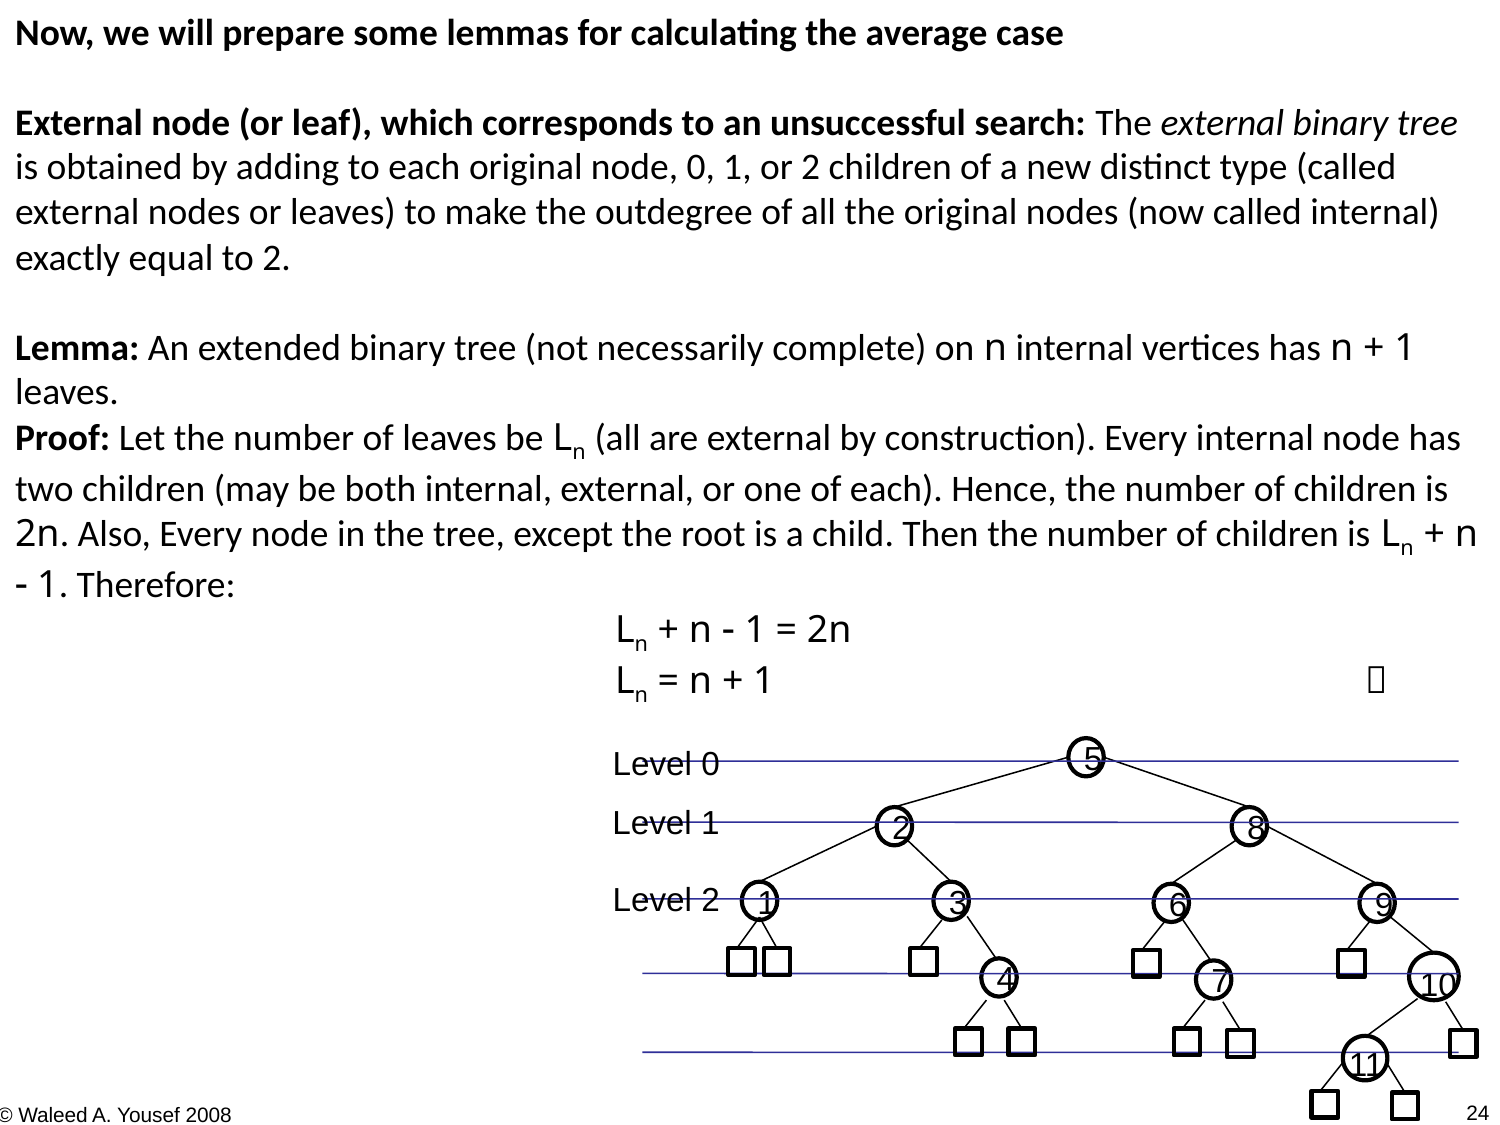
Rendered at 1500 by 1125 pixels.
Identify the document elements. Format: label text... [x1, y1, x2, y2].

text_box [597, 734, 1477, 1120]
text_box Now, we will prepare some lemmas for calculating the average case External node (or leaf), which corresponds to an unsuccessful search: The external binary tree is obtained by adding to each original node, 0, 1, or 2 children of a new distinct type (called external nodes or leaves) to make the outdegree of all the original nodes (now called internal) exactly equal to 2. Lemma: An extended binary tree (not necessarily complete) on n internal vertices has n + 1 leaves. Proof: Let the number of leaves be Ln (all are external by construction). Every internal node has two children (may be both internal, external, or one of each). Hence, the number of children is 2n. Also, Every node in the tree, except the root is a child. Then the number of children is Ln + n  1. Therefore: Ln + n  1 = 2n Ln = n + 1  [0, 0, 1500, 760]
footer © Waleed A. Yousef 2008 [0, 1093, 458, 1125]
slide_number 24 [1479, 1092, 1500, 1125]
